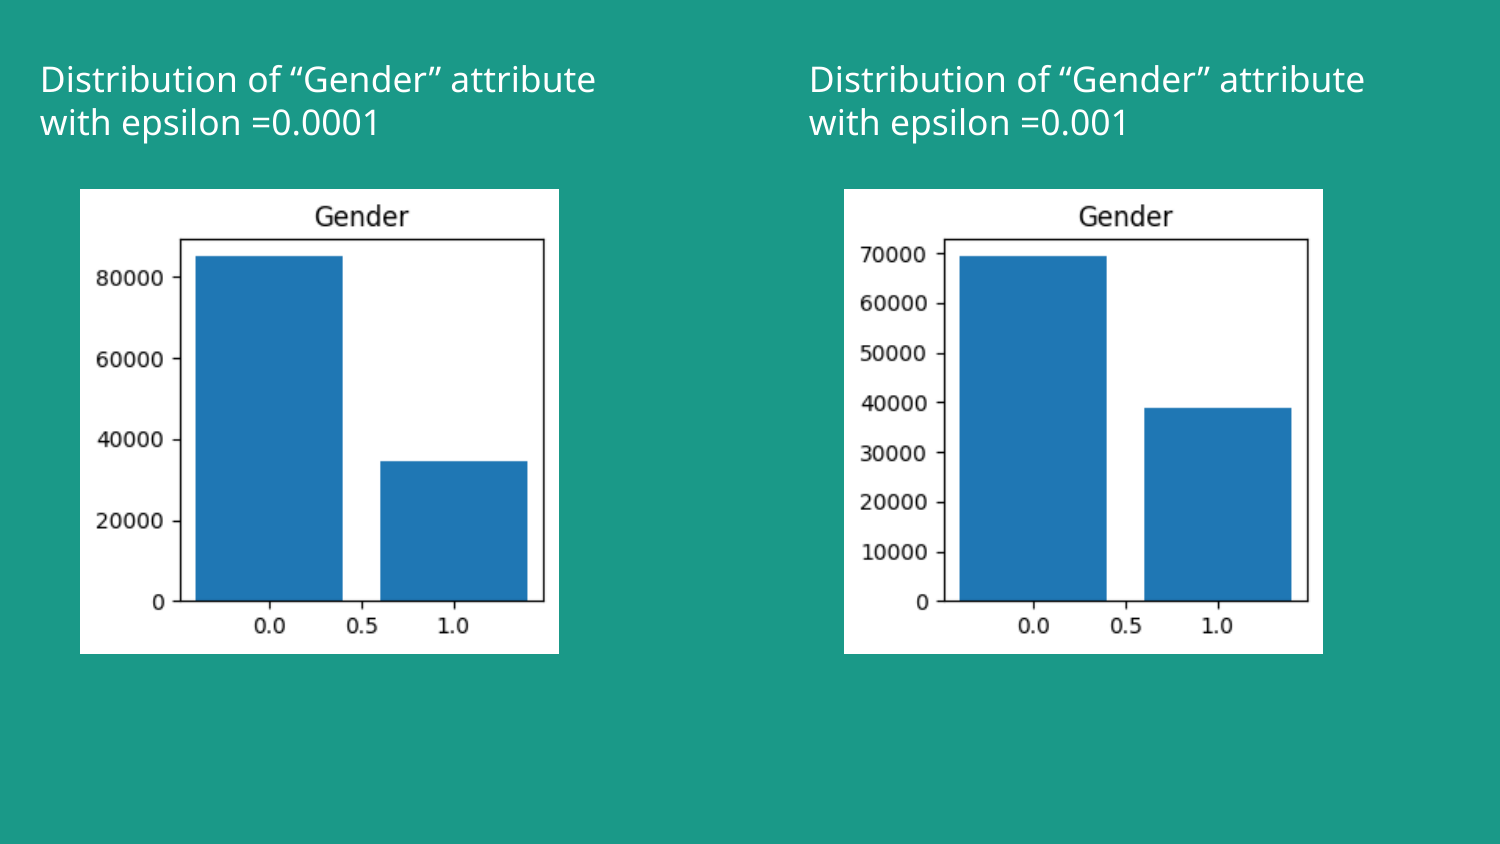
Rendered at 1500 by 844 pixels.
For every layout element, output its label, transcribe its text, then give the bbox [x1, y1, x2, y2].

picture [80, 189, 560, 655]
text_box Distribution of “Gender” attribute with epsilon =0.0001 [25, 42, 615, 158]
picture [843, 189, 1323, 655]
text_box Distribution of “Gender” attribute with epsilon =0.001 [793, 42, 1384, 158]
